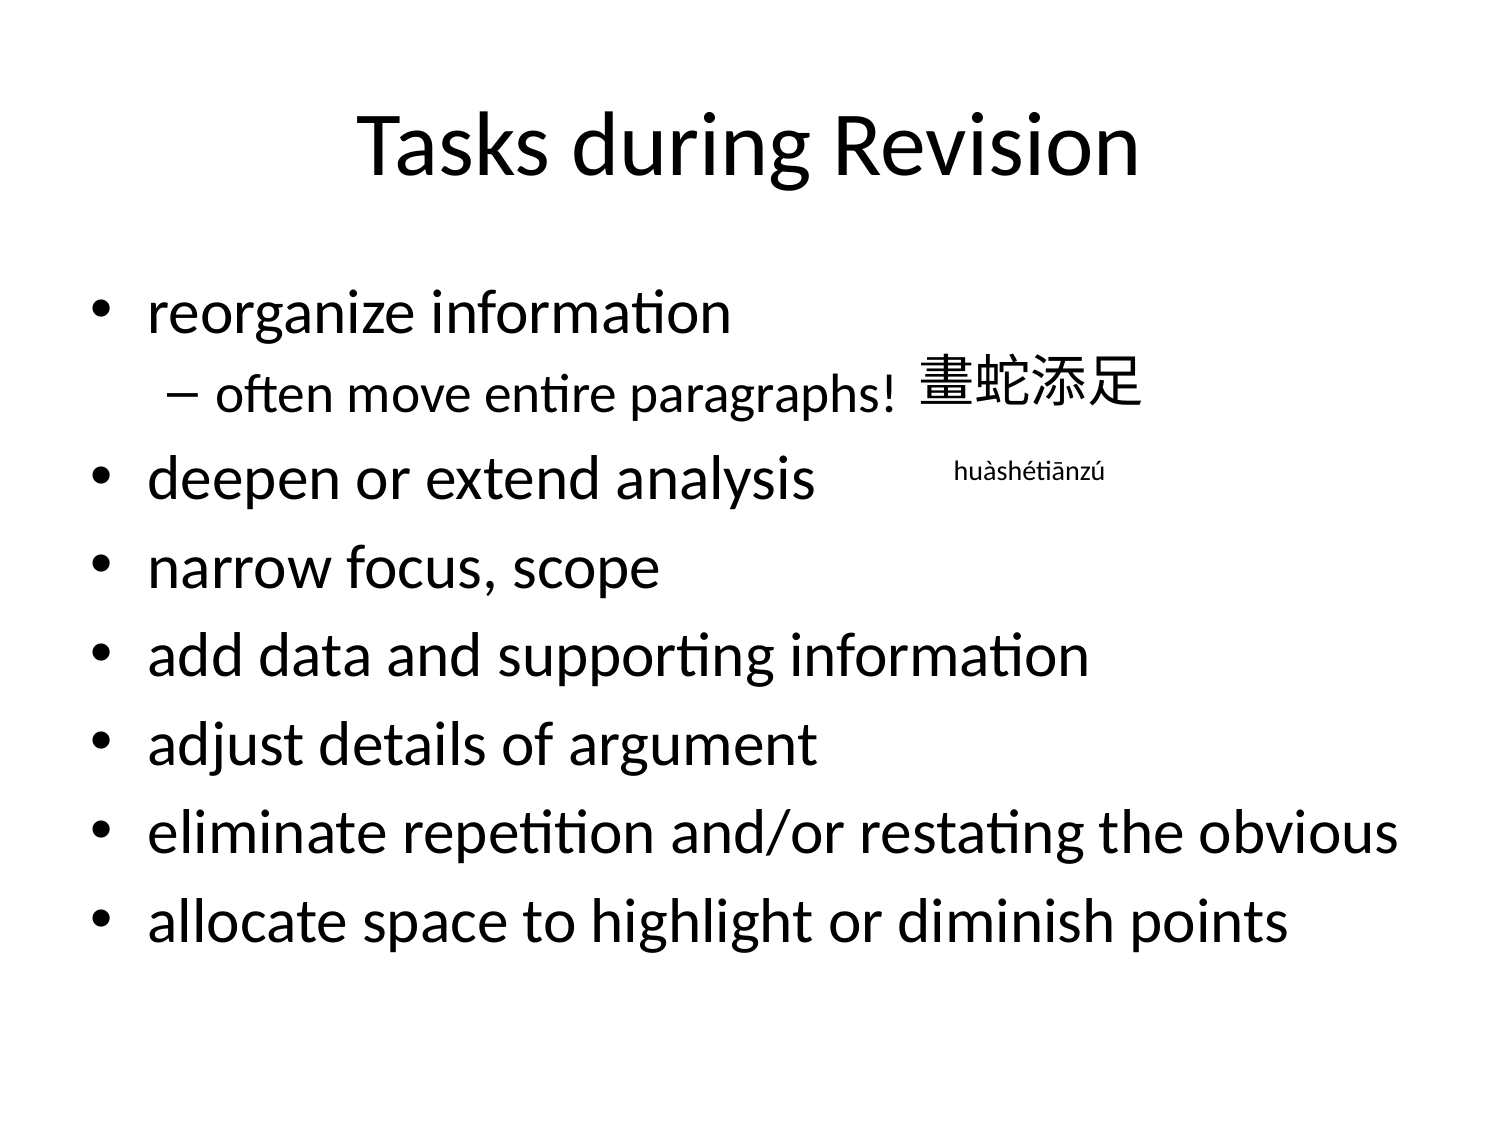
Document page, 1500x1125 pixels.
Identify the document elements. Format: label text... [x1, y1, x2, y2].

title Tasks during Revision [75, 45, 1425, 233]
text_box huàshétiānzú [938, 445, 1121, 494]
list reorganize information often move entire paragraphs! deepen or extend analysis narrow focus, scope add data and supporting information adjust details of argument eliminate repetition and/or restating the obvious allocate space to highlight or diminish points [75, 262, 1425, 1005]
text_box 畫蛇添足 [903, 337, 1159, 420]
